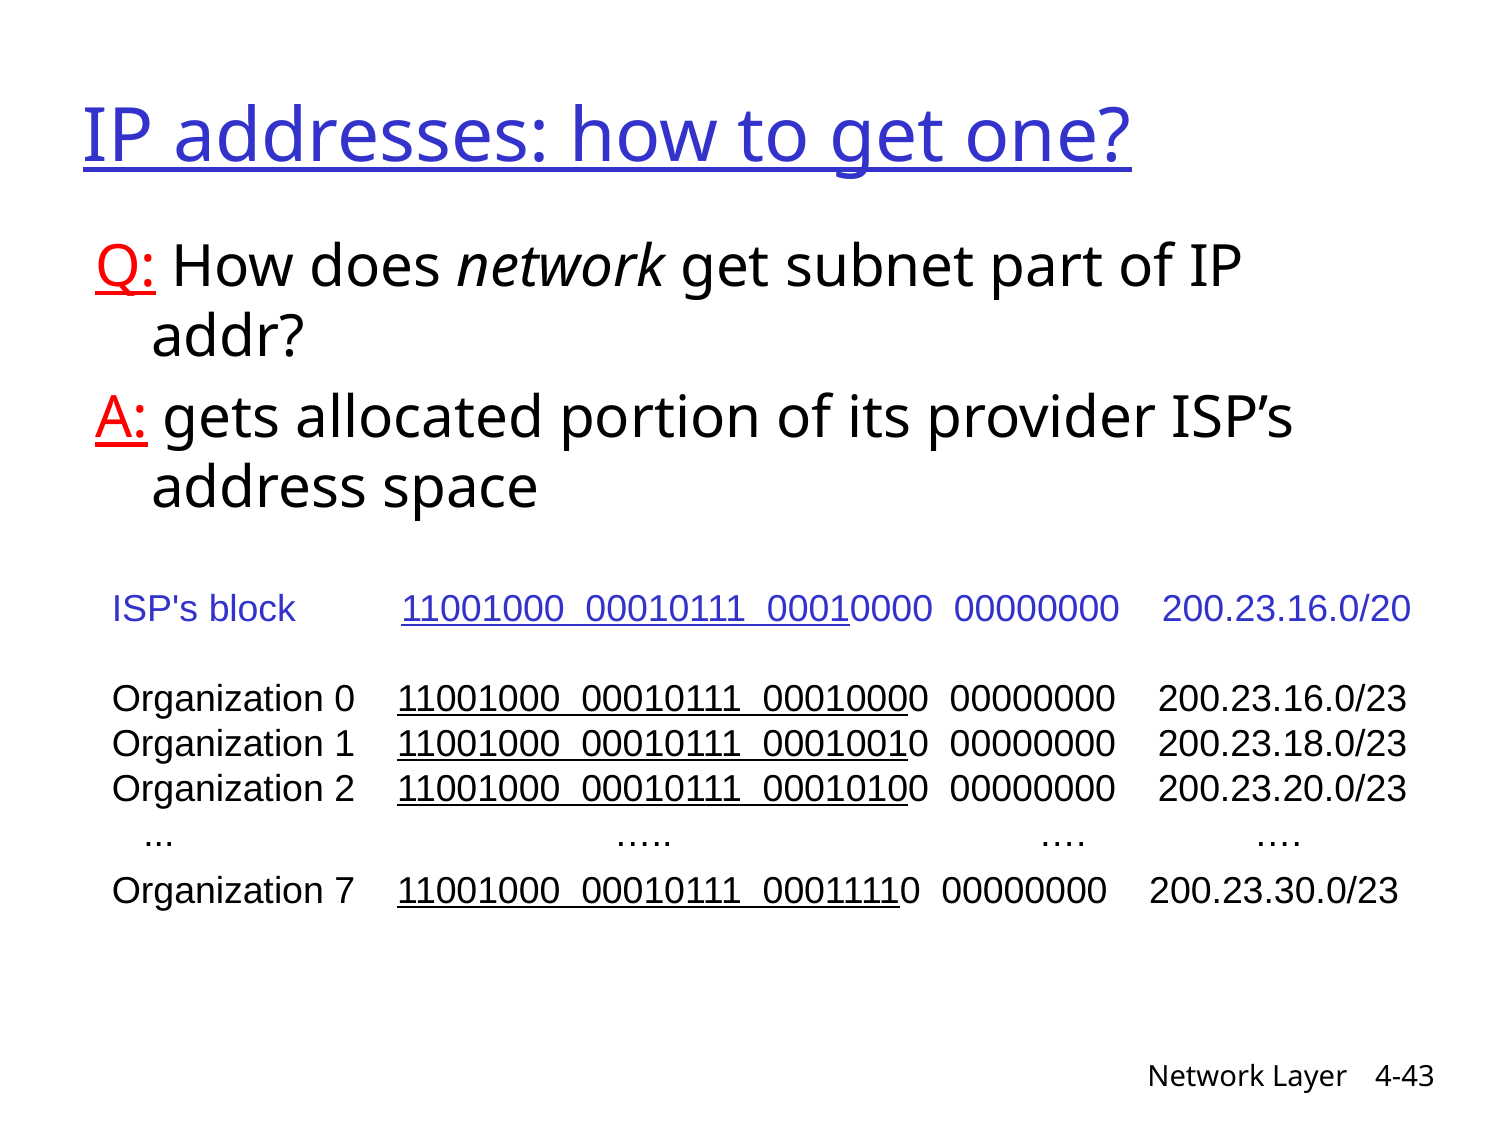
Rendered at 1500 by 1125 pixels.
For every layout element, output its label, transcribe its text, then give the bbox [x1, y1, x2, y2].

list Q: How does network get subnet part of IP addr? A: gets allocated portion of its provider ISP’s address space [79, 220, 1406, 518]
slide_number 4-43 [1338, 1049, 1451, 1125]
footer Network Layer [887, 1049, 1338, 1125]
title IP addresses: how to get one? [67, 37, 1344, 226]
text_box ISP's block 11001000 00010111 00010000 00000000 200.23.16.0/20 Organization 0 11001000 00010111 00010000 00000000 200.23.16.0/23 Organization 1 11001000 00010111 00010010 00000000 200.23.18.0/23 Organization 2 11001000 00010111 00010100 00000000 200.23.20.0/23 ... ….. …. …. Organization 7 11001000 00010111 00011110 00000000 200.23.30.0/23 [97, 576, 1500, 982]
